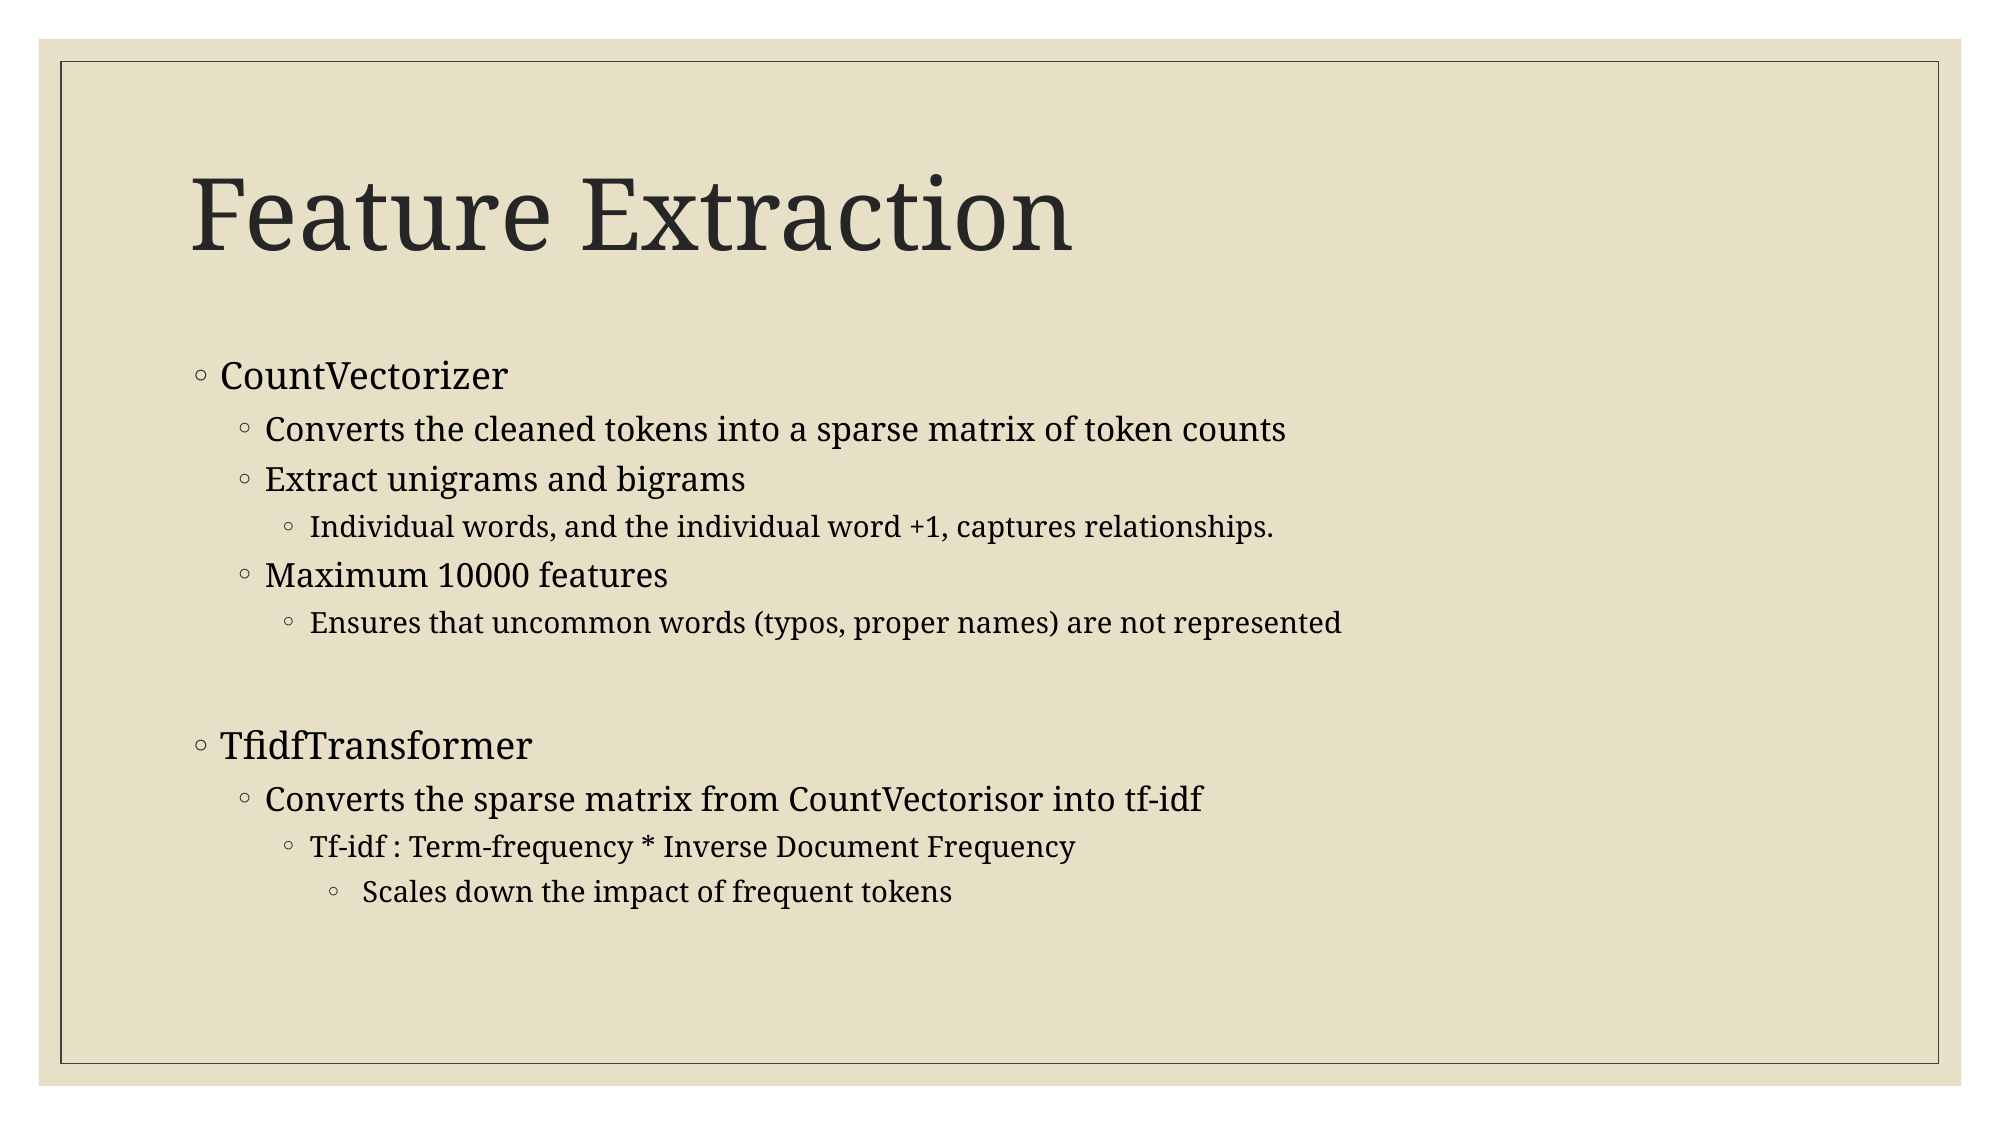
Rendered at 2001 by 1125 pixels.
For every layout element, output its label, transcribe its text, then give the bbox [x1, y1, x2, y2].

title Feature Extraction [174, 105, 1825, 331]
list CountVectorizer Converts the cleaned tokens into a sparse matrix of token counts Extract unigrams and bigrams Individual words, and the individual word +1, captures relationships. Maximum 10000 features Ensures that uncommon words (typos, proper names) are not represented TfidfTransformer Converts the sparse matrix from CountVectorisor into tf-idf Tf-idf : Term-frequency * Inverse Document Frequency Scales down the impact of frequent tokens [174, 345, 1825, 990]
